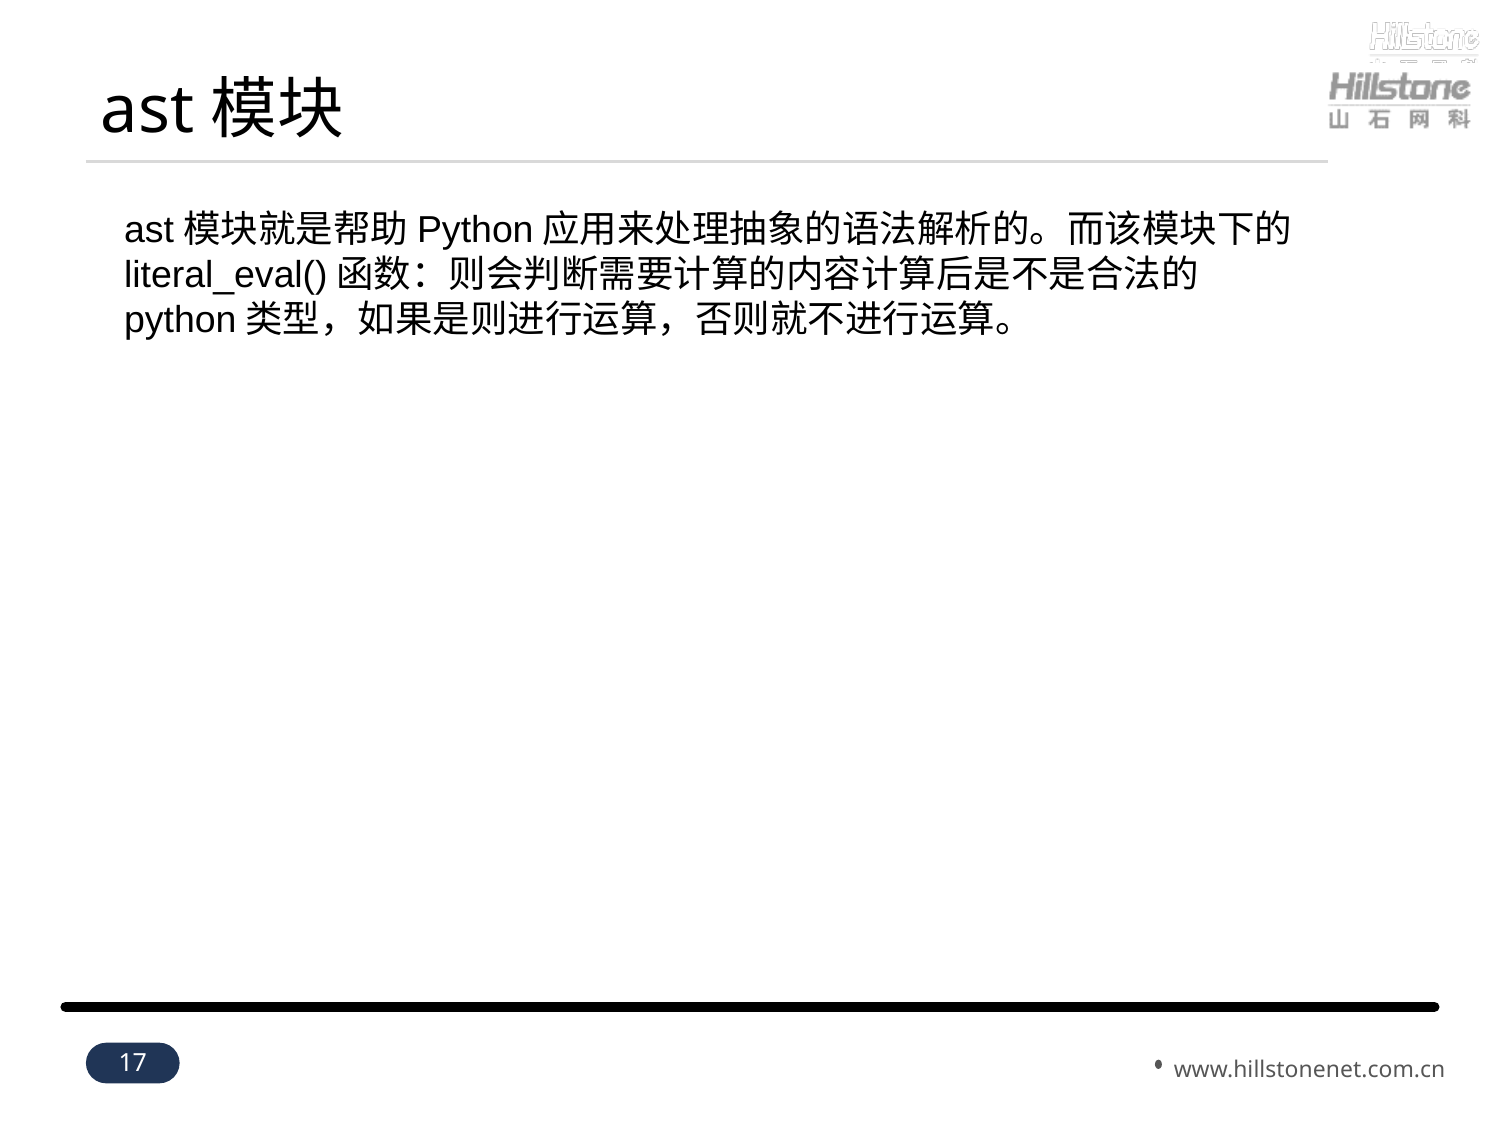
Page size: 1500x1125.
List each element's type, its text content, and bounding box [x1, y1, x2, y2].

title ast模块 [85, 59, 1329, 162]
picture [1329, 13, 1483, 135]
text_box ast模块就是帮助Python应用来处理抽象的语法解析的。而该模块下的literal_eval()函数：则会判断需要计算的内容计算后是不是合法的python类型，如果是则进行运算，否则就不进行运算。 [109, 197, 1329, 483]
